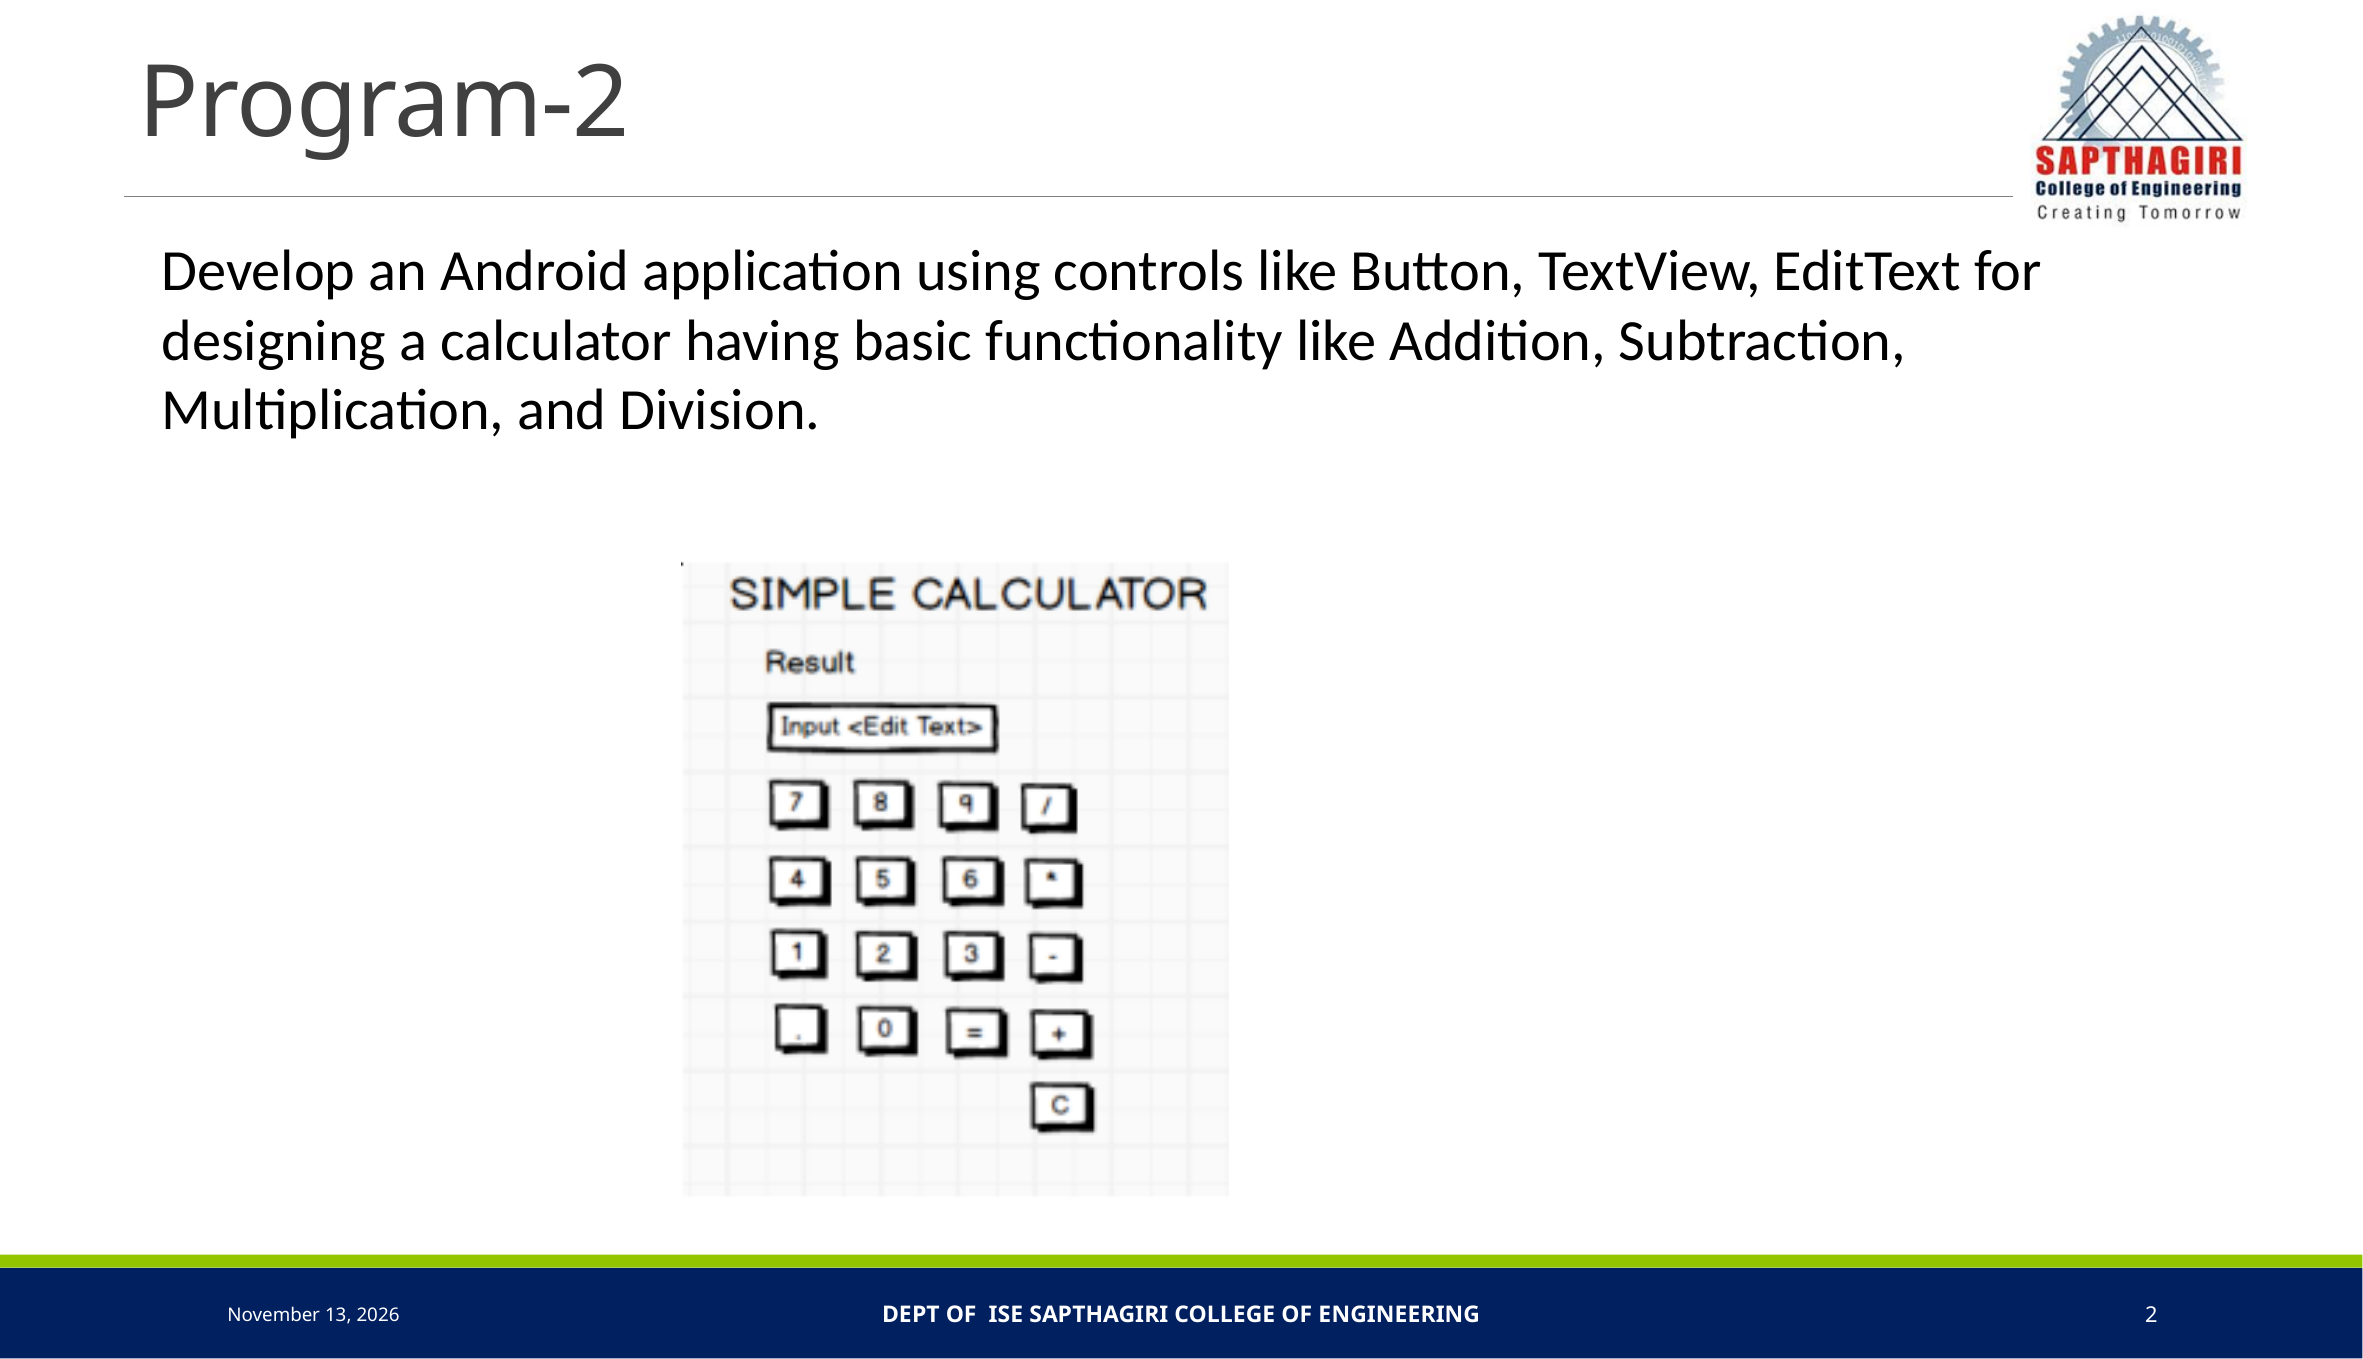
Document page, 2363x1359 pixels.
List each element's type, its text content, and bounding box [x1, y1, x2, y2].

picture [2013, 0, 2266, 237]
title Program-2 [124, 21, 1999, 165]
text_box Develop an Android application using controls like Button, TextView, EditText for designing a calculator having basic functionality like Addition, Subtraction, Multiplication, and Division. [146, 224, 2165, 449]
picture [681, 558, 1229, 1226]
slide_number 2 [1918, 1279, 2173, 1352]
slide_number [212, 1279, 692, 1352]
footer Dept of ISE SAPTHAGIRI COLLEGE OF ENGINEERING [714, 1279, 1649, 1352]
